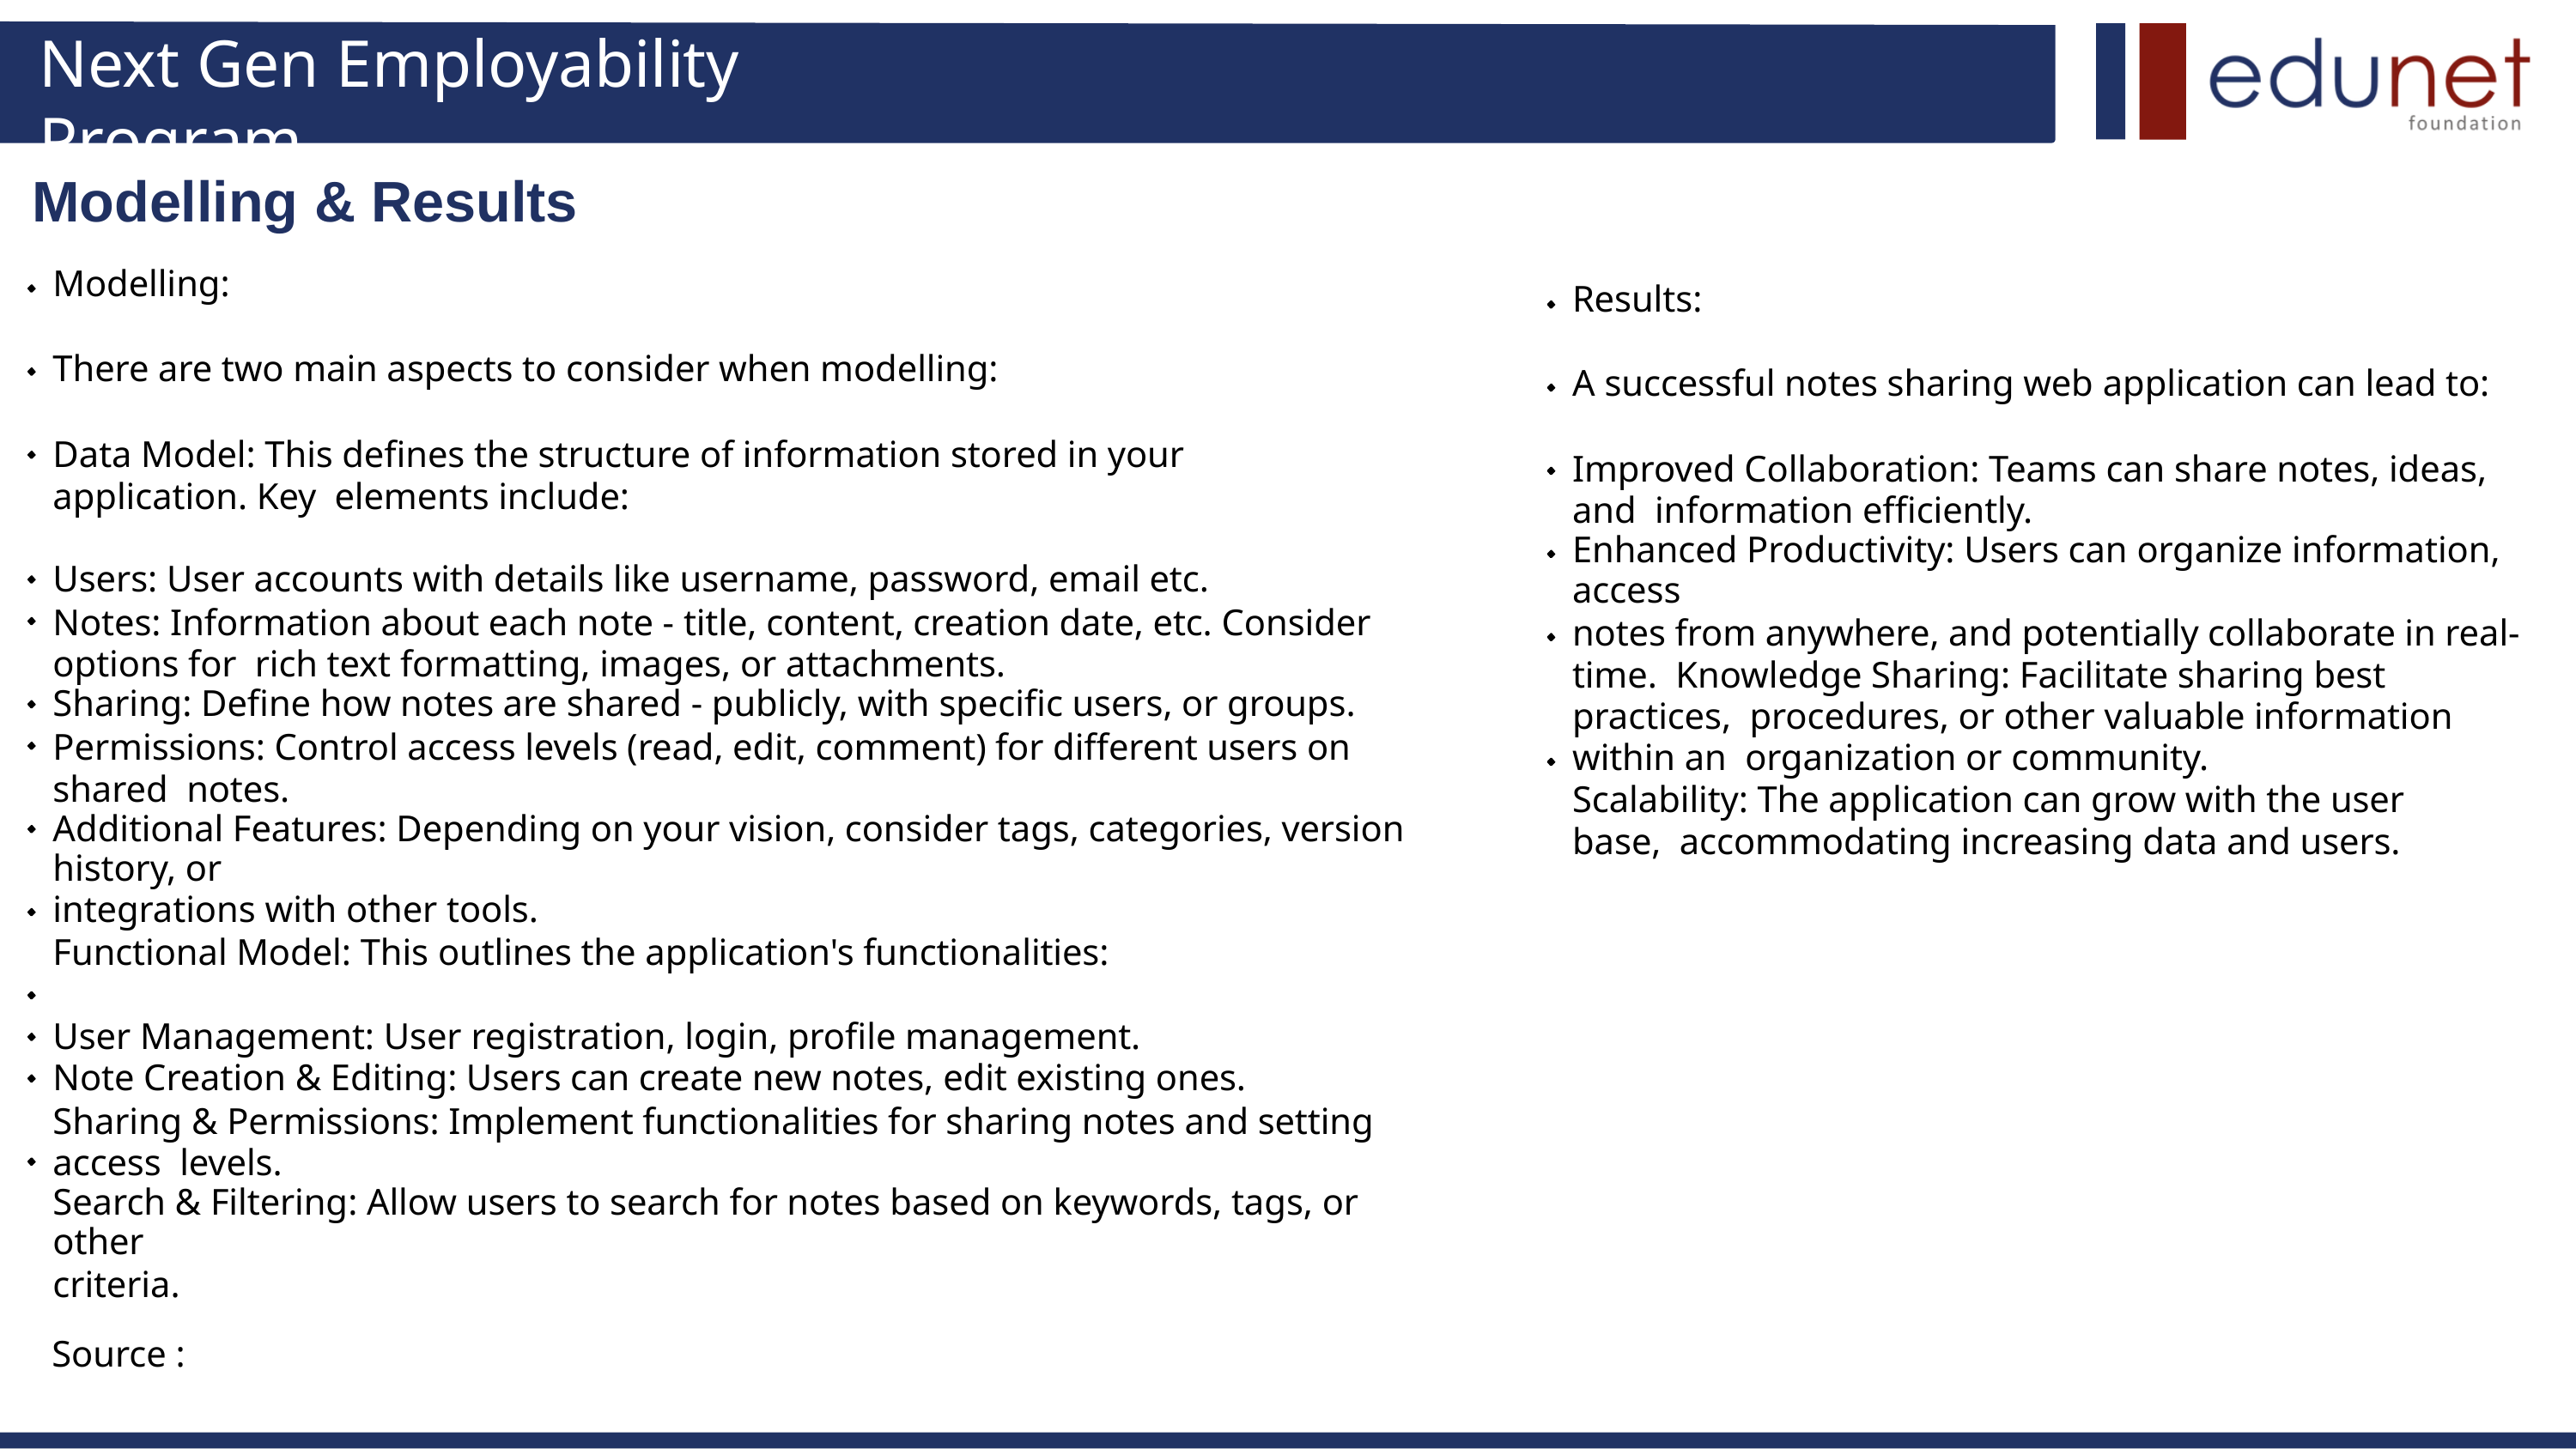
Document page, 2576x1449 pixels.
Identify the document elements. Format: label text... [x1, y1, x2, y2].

text_box [1546, 757, 1556, 767]
picture [2196, 25, 2545, 142]
text_box [27, 1074, 36, 1083]
text_box [27, 700, 36, 709]
text_box [27, 1033, 36, 1041]
text_box [27, 991, 36, 1000]
text_box [1546, 549, 1556, 558]
text_box [27, 451, 36, 459]
text_box [27, 367, 36, 376]
text_box [1546, 466, 1556, 476]
text_box A successful notes sharing web application can lead to: Improved Collaboration: Teams can share notes, ideas, and information efficiently. Enhanced Productivity: Users can organize information, access notes from anywhere, and potentially collaborate in real-time. Knowledge Sharing: Facilitate sharing best practices, procedures, or other valuable information within an organization or community. Scalability: The application can grow with the user base, accommodating increasing data and users. [1570, 358, 2576, 862]
text_box Modelling: There are two main aspects to consider when modelling: Data Model: This defines the structure of information stored in your application. Key elements include: Users: User accounts with details like username, password, email etc. Notes: Information about each note - title, content, creation date, etc. Consider options for rich text formatting, images, or attachments. Sharing: Define how notes are shared - publicly, with specific users, or groups. Permissions: Control access levels (read, edit, comment) for different users on shared notes. Additional Features: Depending on your vision, consider tags, categories, version history, or integrations with other tools. Functional Model: This outlines the application's functionalities: User Management: User registration, login, profile management. Note Creation & Editing: Users can create new notes, edit existing ones. Sharing & Permissions: Implement functionalities for sharing notes and setting access levels. Search & Filtering: Allow users to search for notes based on keywords, tags, or other criteria. [51, 258, 1506, 1305]
text_box [27, 616, 36, 626]
text_box [1546, 633, 1556, 641]
text_box [27, 825, 36, 834]
text_box [27, 907, 36, 917]
text_box Source : [50, 1339, 187, 1374]
text_box [27, 284, 36, 293]
text_box [27, 1157, 36, 1166]
text_box Results: [1570, 275, 1704, 320]
title Next Gen Employability Program [37, 21, 975, 265]
text_box [27, 742, 36, 750]
text_box [27, 575, 36, 584]
text_box [1546, 300, 1556, 309]
text_box [1546, 383, 1556, 392]
text_box Modelling & Results [30, 162, 581, 233]
